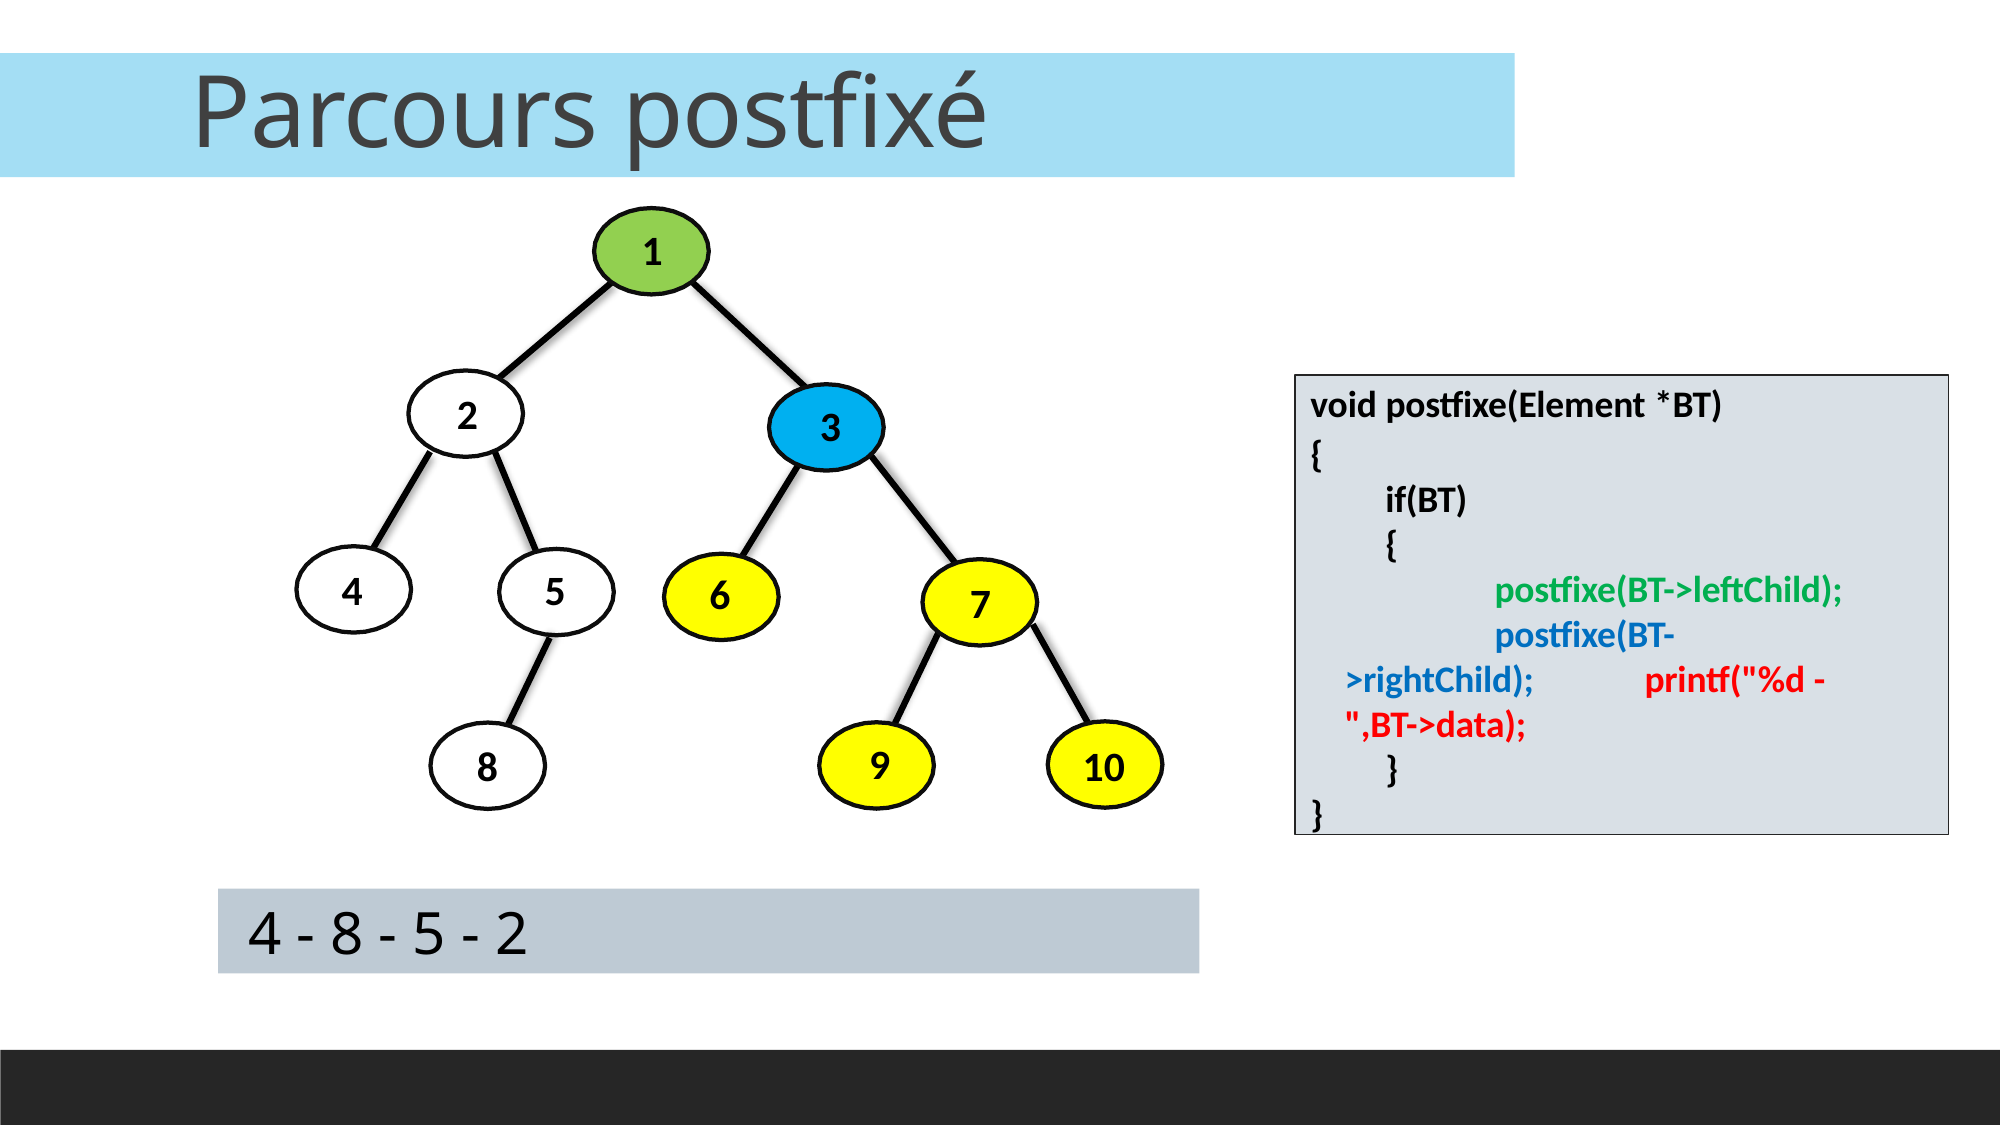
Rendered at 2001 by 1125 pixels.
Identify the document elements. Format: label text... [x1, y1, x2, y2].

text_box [660, 550, 783, 644]
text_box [495, 545, 618, 639]
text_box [765, 381, 888, 474]
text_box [355, 272, 1104, 739]
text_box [919, 556, 1041, 649]
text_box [292, 543, 415, 636]
picture [493, 627, 565, 743]
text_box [590, 204, 713, 298]
text_box 4 - 8 - 5 - 2 [218, 888, 1200, 974]
title Parcours postfixé [0, 53, 1515, 178]
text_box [1044, 718, 1166, 811]
text_box void postfixe(Element *BT) { if(BT) { postfixe(BT->leftChild); postfixe(BT->rightChild); printf("%d - ",BT->data); } } [1295, 374, 1949, 835]
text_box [427, 719, 549, 813]
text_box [815, 719, 938, 812]
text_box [404, 367, 527, 461]
